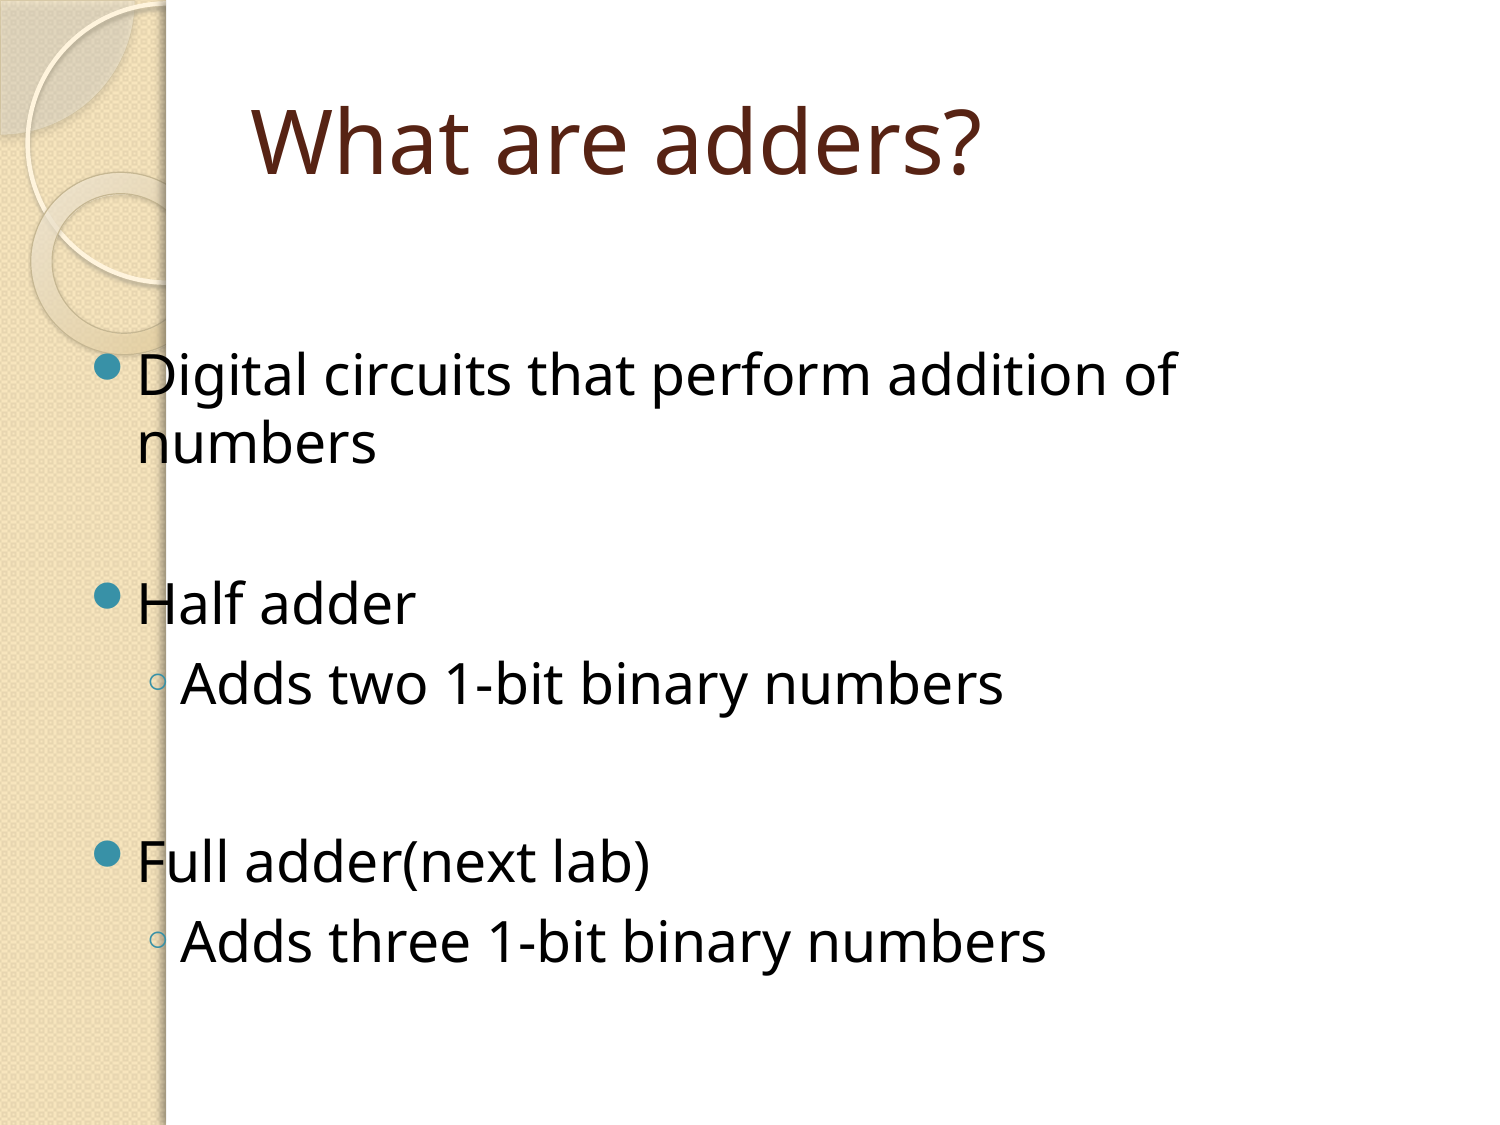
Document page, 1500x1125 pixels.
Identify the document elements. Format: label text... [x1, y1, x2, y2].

title What are adders? [235, 45, 1466, 233]
list Digital circuits that perform addition of numbers Half adder Adds two 1-bit binary numbers Full adder(next lab) Adds three 1-bit binary numbers [62, 249, 1425, 988]
